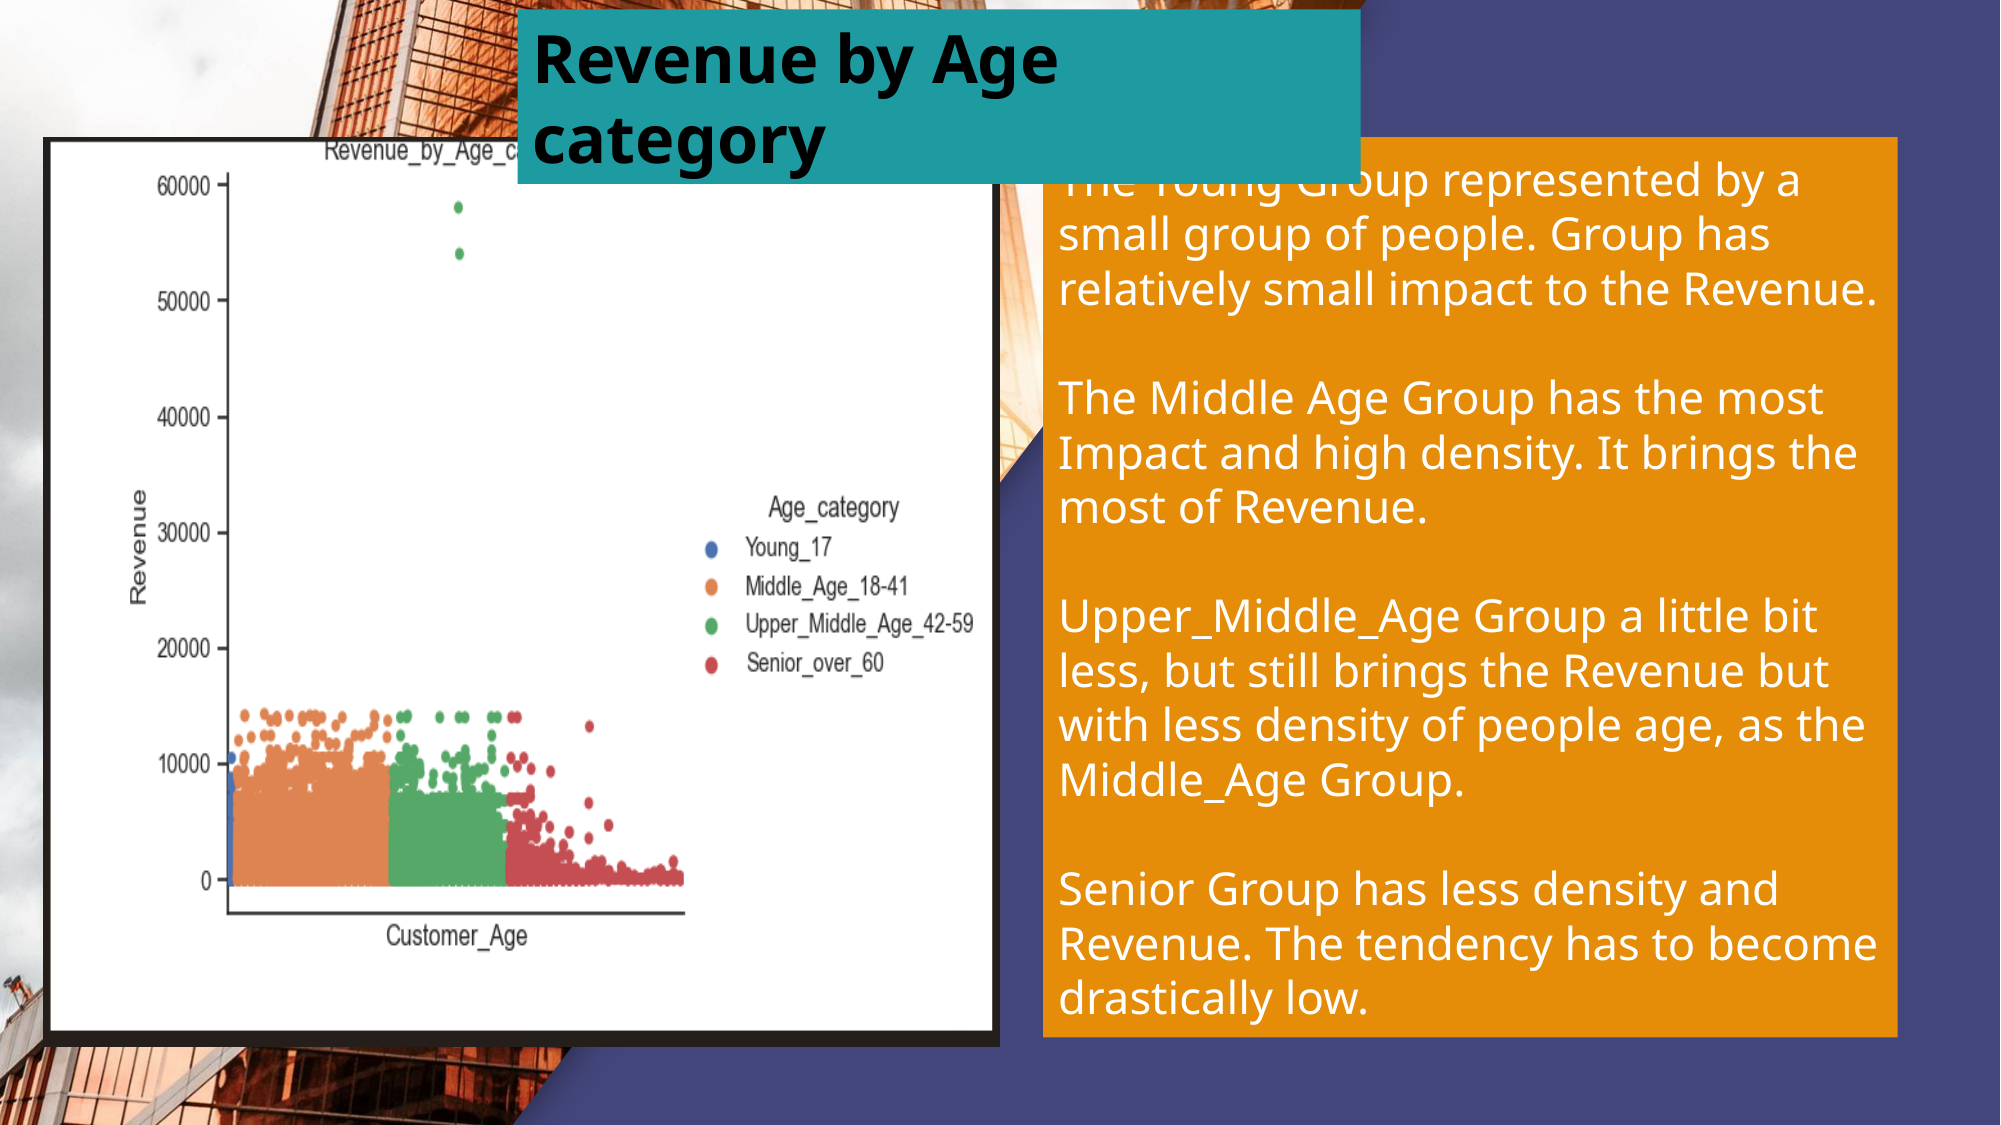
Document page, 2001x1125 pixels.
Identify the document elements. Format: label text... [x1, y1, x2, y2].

subtitle The Young Group represented by a small group of people. Group has relatively small impact to the Revenue. The Middle Age Group has the most Impact and high density. It brings the most of Revenue. Upper_Middle_Age Group a little bit less, but still brings the Revenue but with less density of people age, as the Middle_Age Group. Senior Group has less density and Revenue. The tendency has to become drastically low. [1373, 137, 1898, 1038]
picture [0, 0, 1367, 1125]
